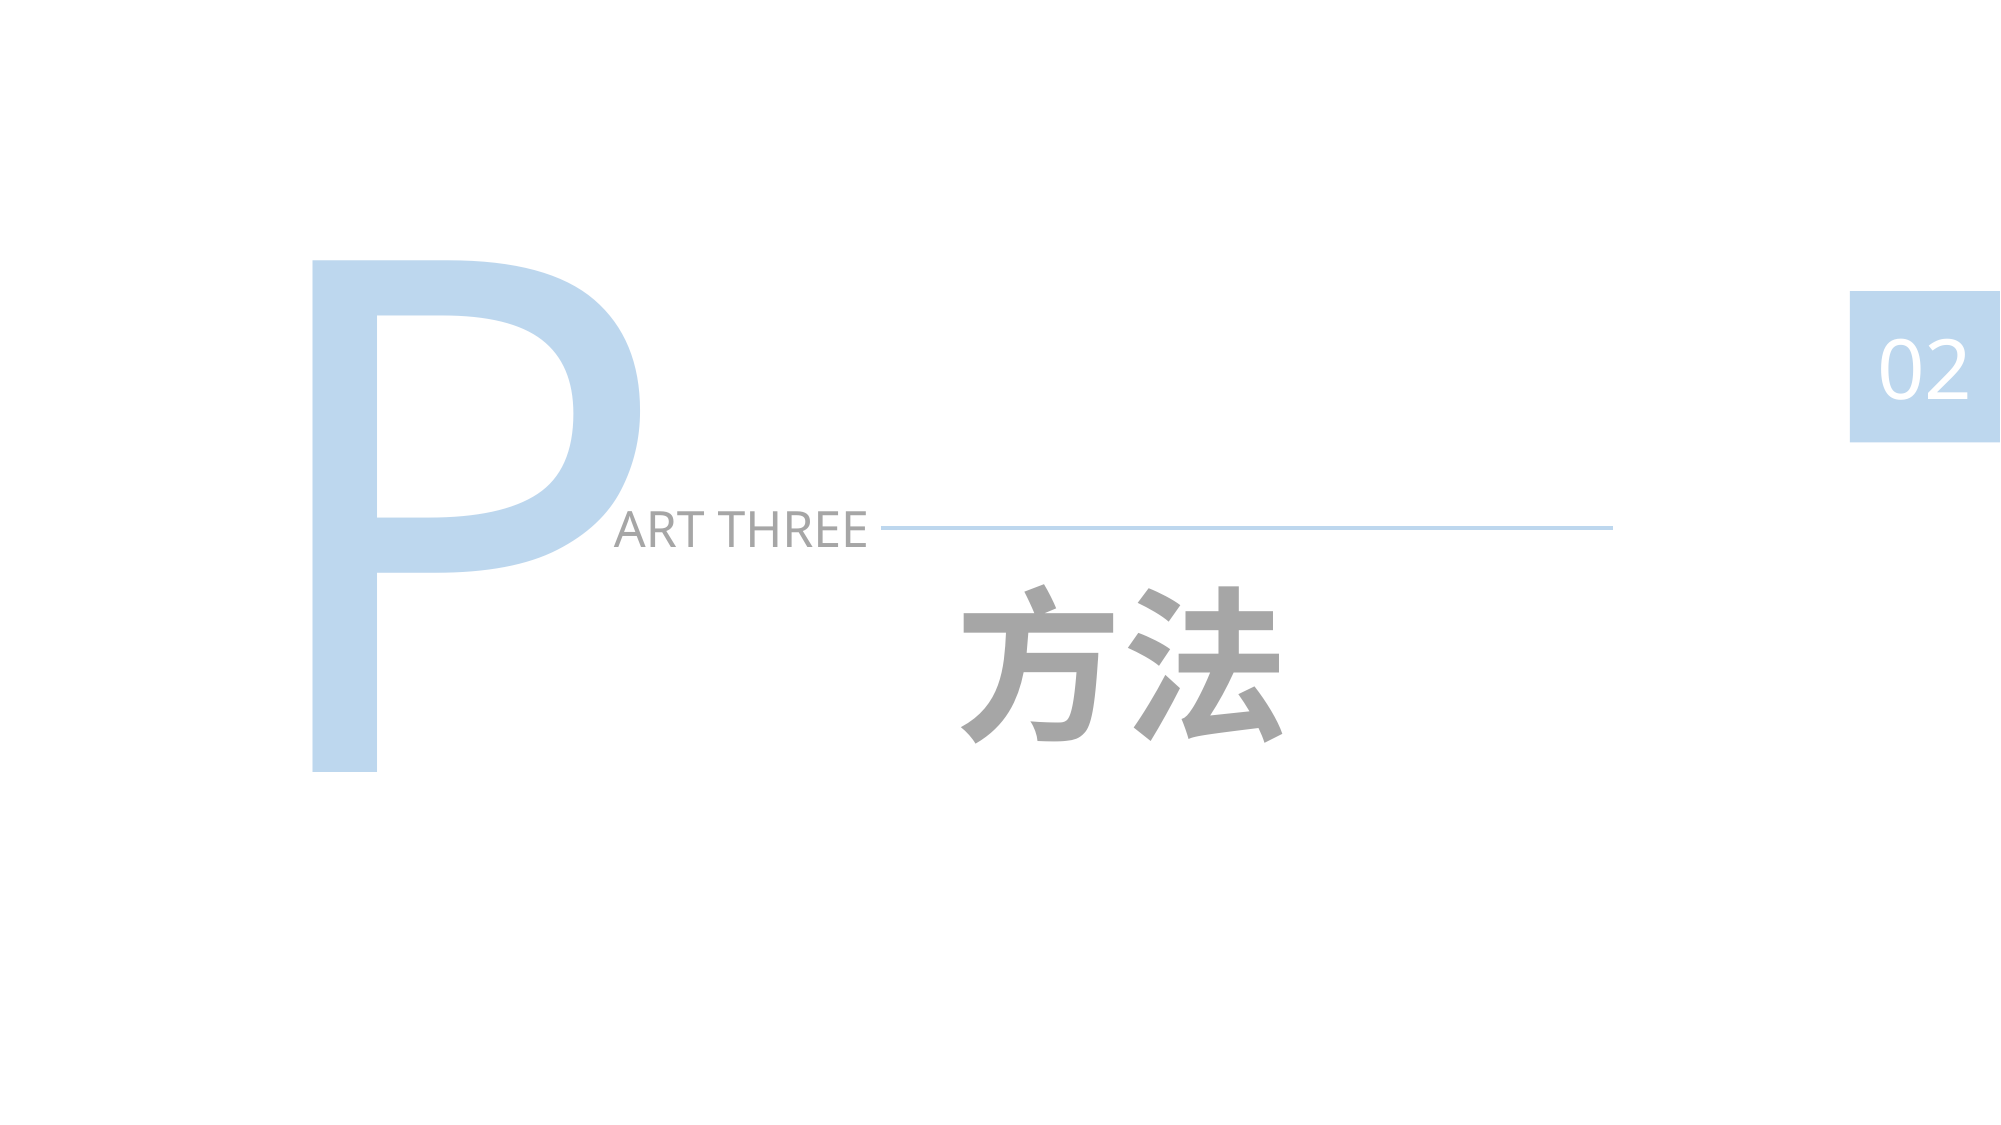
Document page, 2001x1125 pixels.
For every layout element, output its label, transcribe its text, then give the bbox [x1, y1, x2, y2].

text_box 方法 [940, 576, 1709, 772]
text_box ART THREE [599, 489, 884, 565]
text_box 02 [1862, 308, 1988, 424]
text_box P [229, 48, 693, 923]
